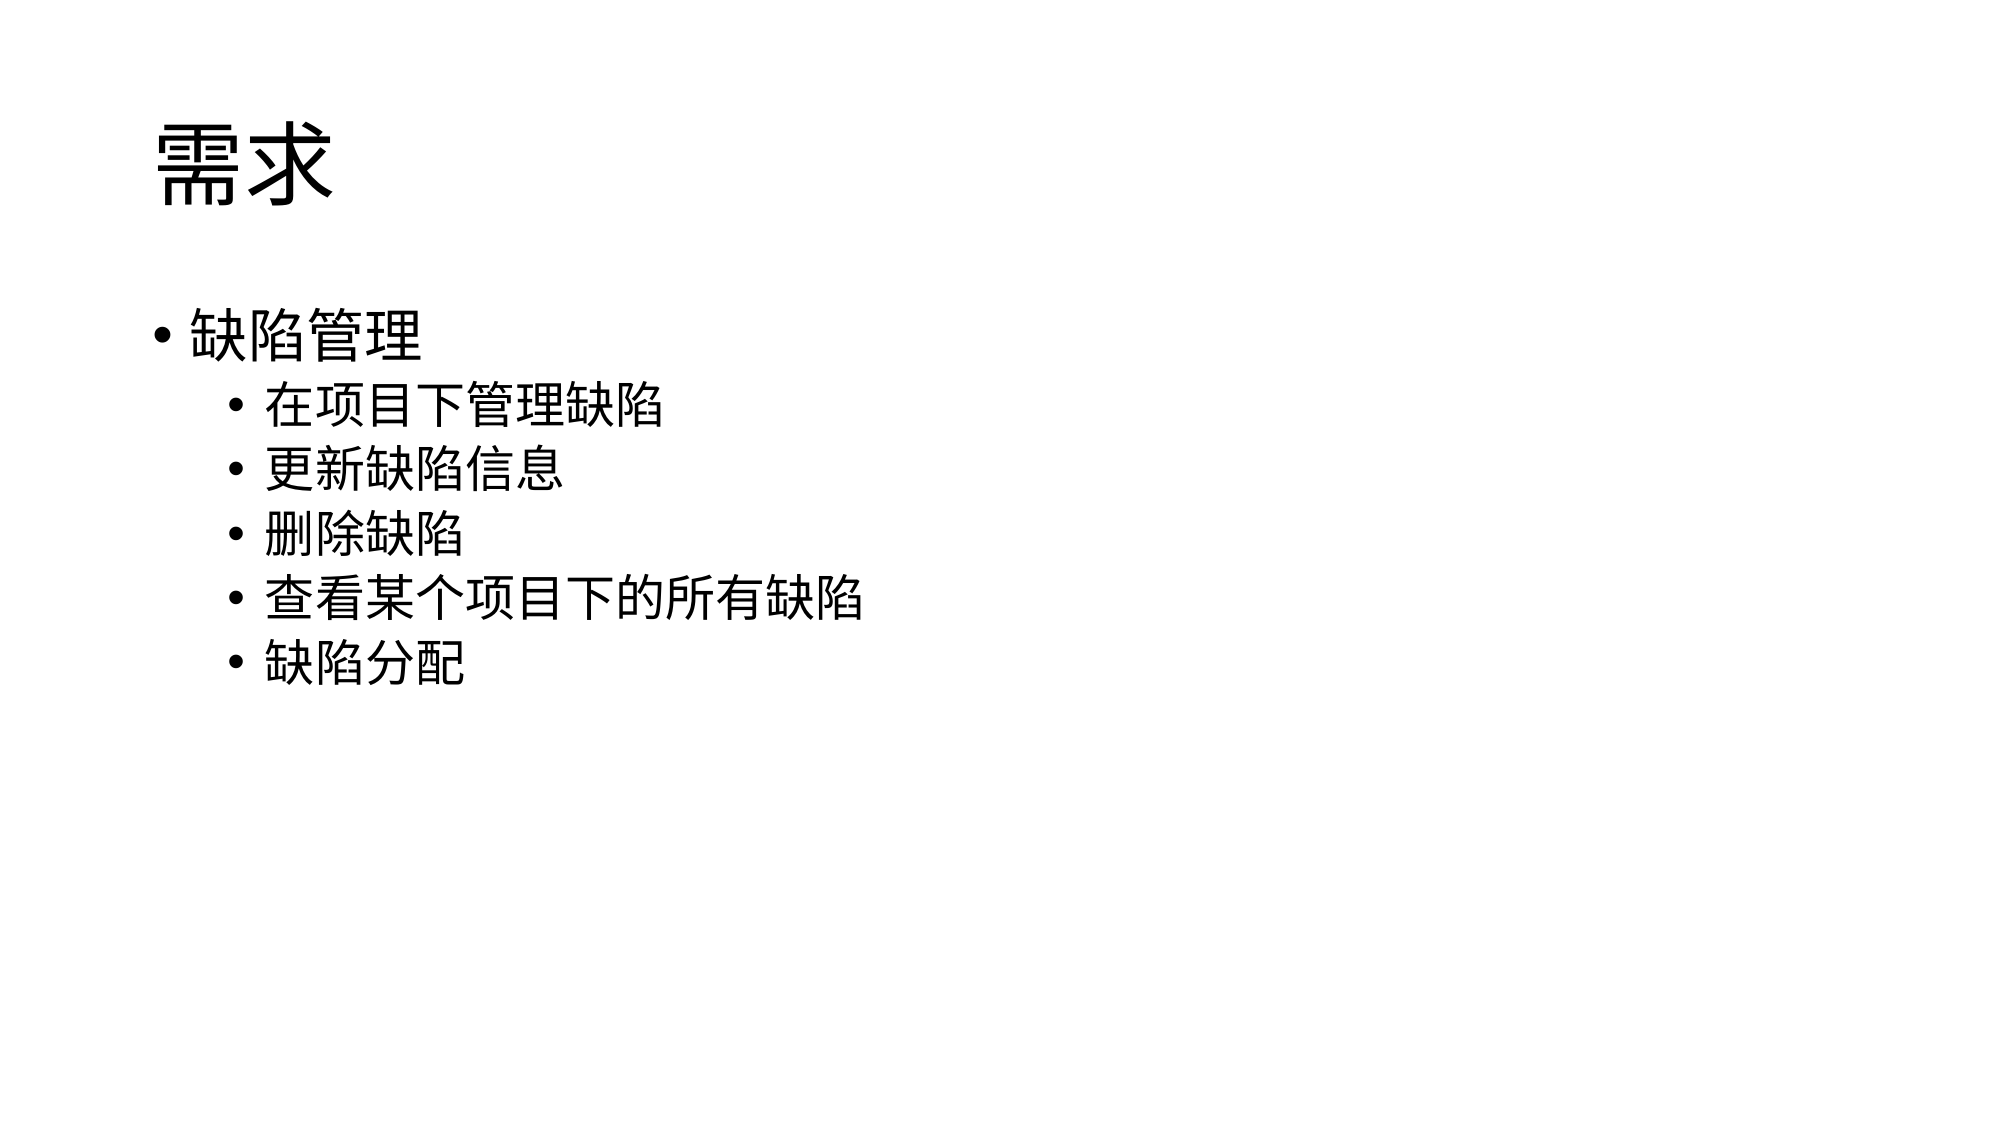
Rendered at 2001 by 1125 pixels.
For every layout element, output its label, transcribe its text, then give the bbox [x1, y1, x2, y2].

list 缺陷管理 在项目下管理缺陷 更新缺陷信息 删除缺陷 查看某个项目下的所有缺陷 缺陷分配 [137, 299, 1863, 1014]
title 需求 [137, 59, 1863, 278]
